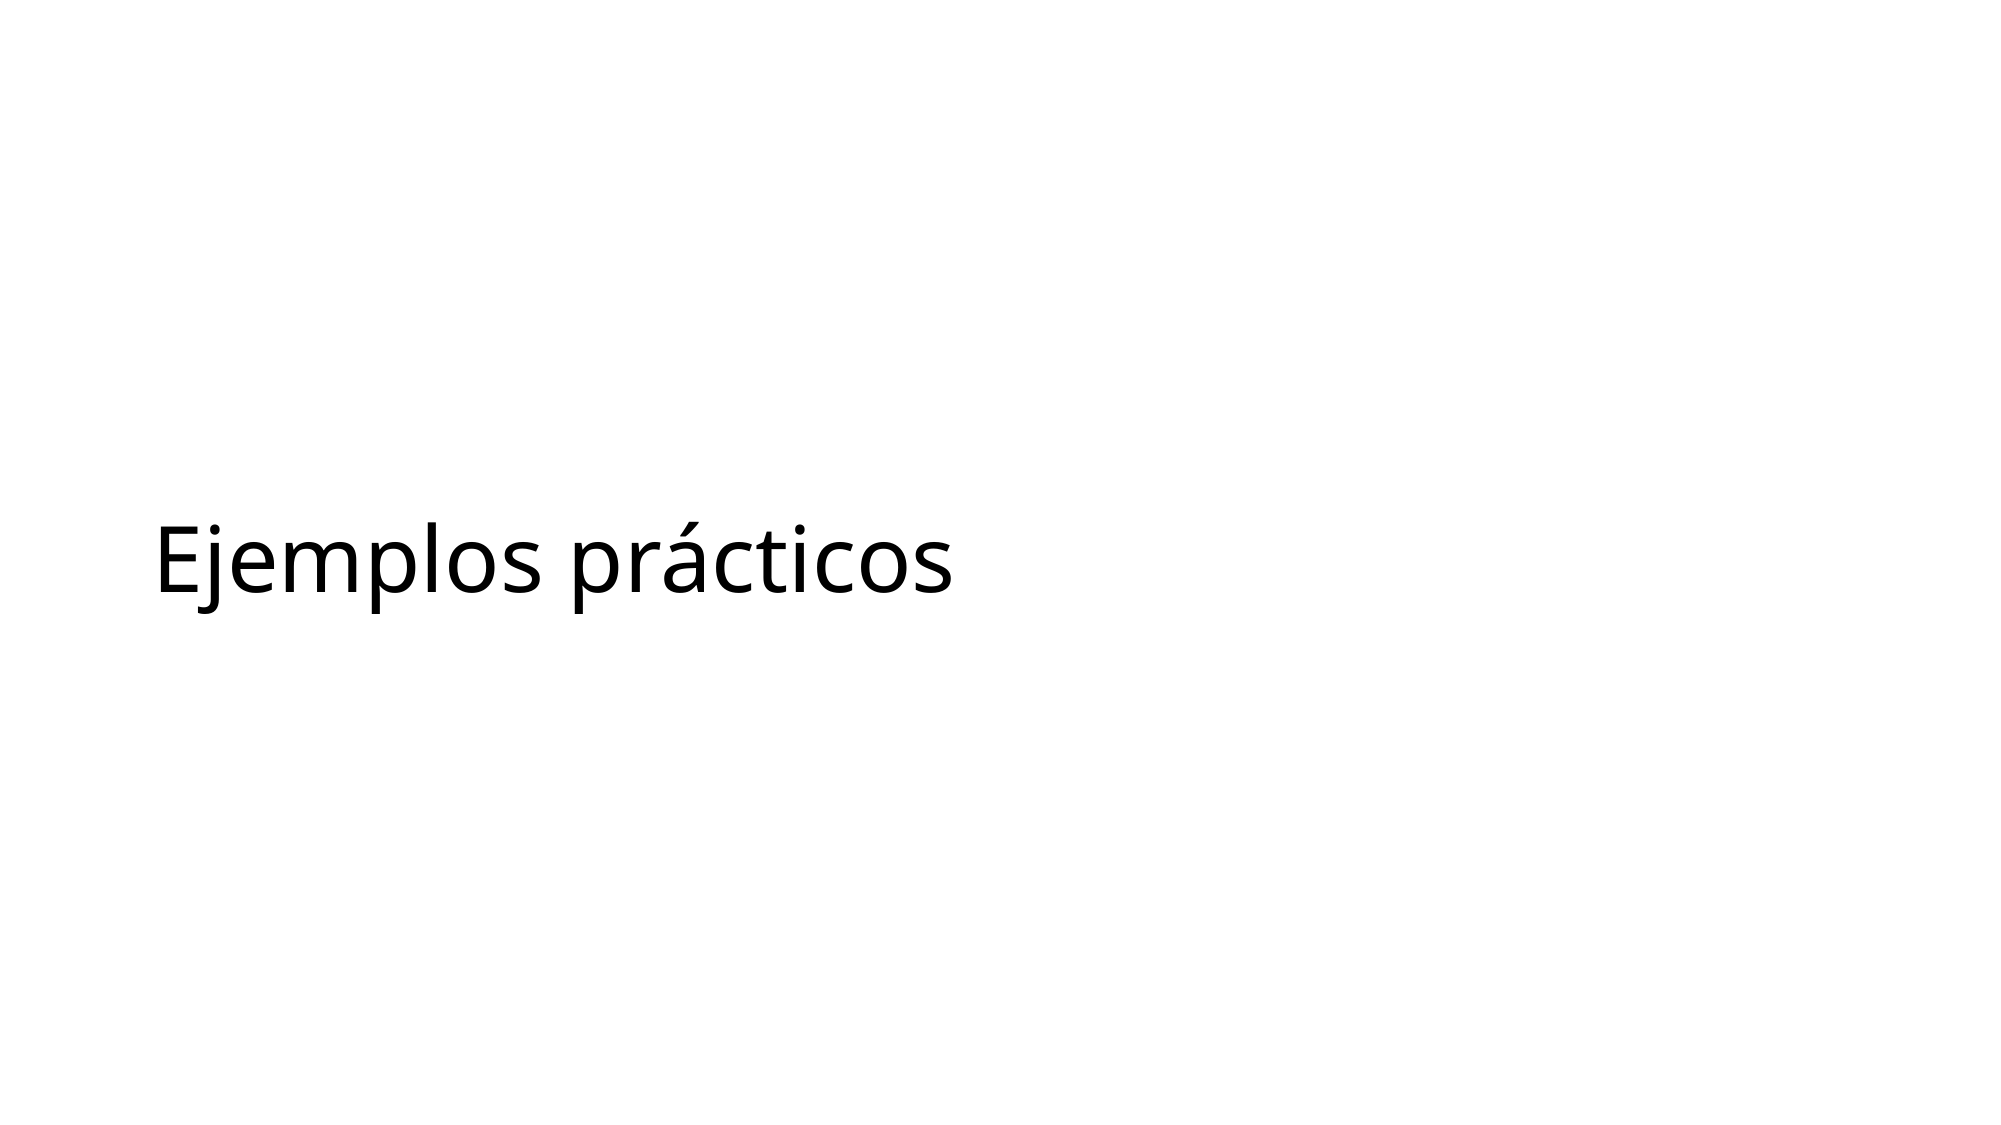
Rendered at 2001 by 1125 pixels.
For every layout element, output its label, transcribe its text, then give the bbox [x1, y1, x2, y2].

title Ejemplos prácticos [137, 453, 1863, 672]
